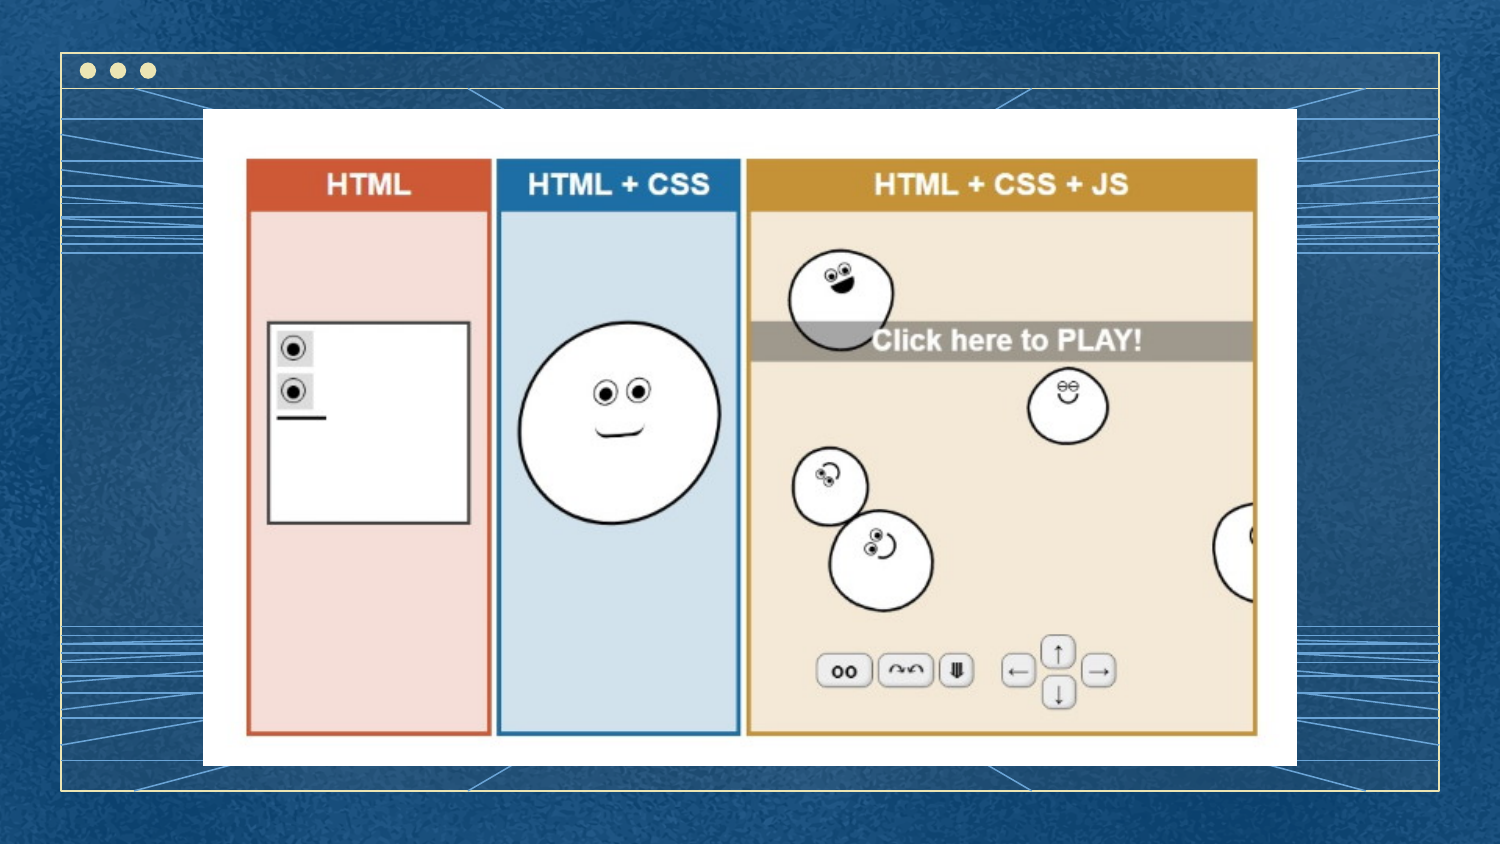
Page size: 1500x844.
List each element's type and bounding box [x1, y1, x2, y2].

picture [202, 109, 1298, 766]
